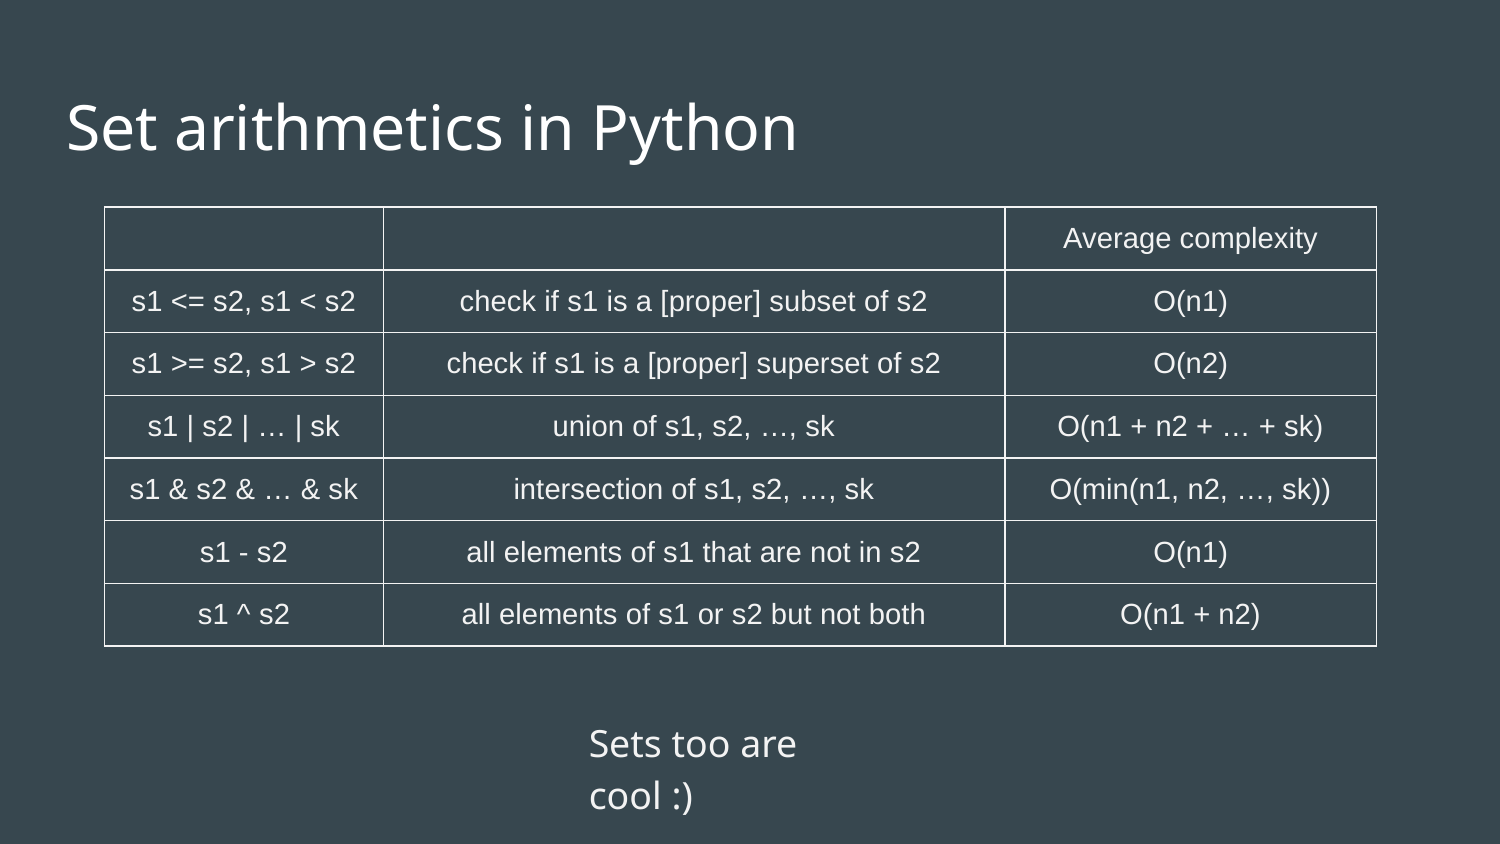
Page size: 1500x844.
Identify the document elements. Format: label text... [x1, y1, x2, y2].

table_cell intersection of s1, s2, …, sk [384, 459, 1004, 520]
table_cell union of s1, s2, …, sk [384, 396, 1004, 457]
table_header Average complexity [1006, 208, 1376, 269]
table_cell s1 - s2 [105, 521, 383, 583]
table_cell s1 | s2 | … | sk [105, 396, 383, 457]
table_cell s1 >= s2, s1 > s2 [105, 333, 383, 395]
table_header [105, 208, 383, 269]
table_cell all elements of s1 that are not in s2 [384, 521, 1004, 583]
table_cell s1 & s2 & … & sk [105, 459, 383, 520]
table_cell s1 <= s2, s1 < s2 [105, 271, 383, 332]
list Sets too are cool :) [573, 698, 927, 793]
table_cell O(n1 + n2 + … + sk) [1006, 396, 1376, 457]
table_cell all elements of s1 or s2 but not both [384, 584, 1004, 645]
table_cell O(min(n1, n2, …, sk)) [1006, 459, 1376, 520]
table_cell check if s1 is a [proper] superset of s2 [384, 333, 1004, 395]
table_cell O(n1) [1006, 521, 1376, 583]
table_cell check if s1 is a [proper] subset of s2 [384, 271, 1004, 332]
table_cell O(n2) [1006, 333, 1376, 395]
table_cell O(n1) [1006, 271, 1376, 332]
table_cell s1 ^ s2 [105, 584, 383, 645]
title Set arithmetics in Python [51, 72, 1449, 167]
table_cell O(n1 + n2) [1006, 584, 1376, 645]
table_header [384, 208, 1004, 269]
